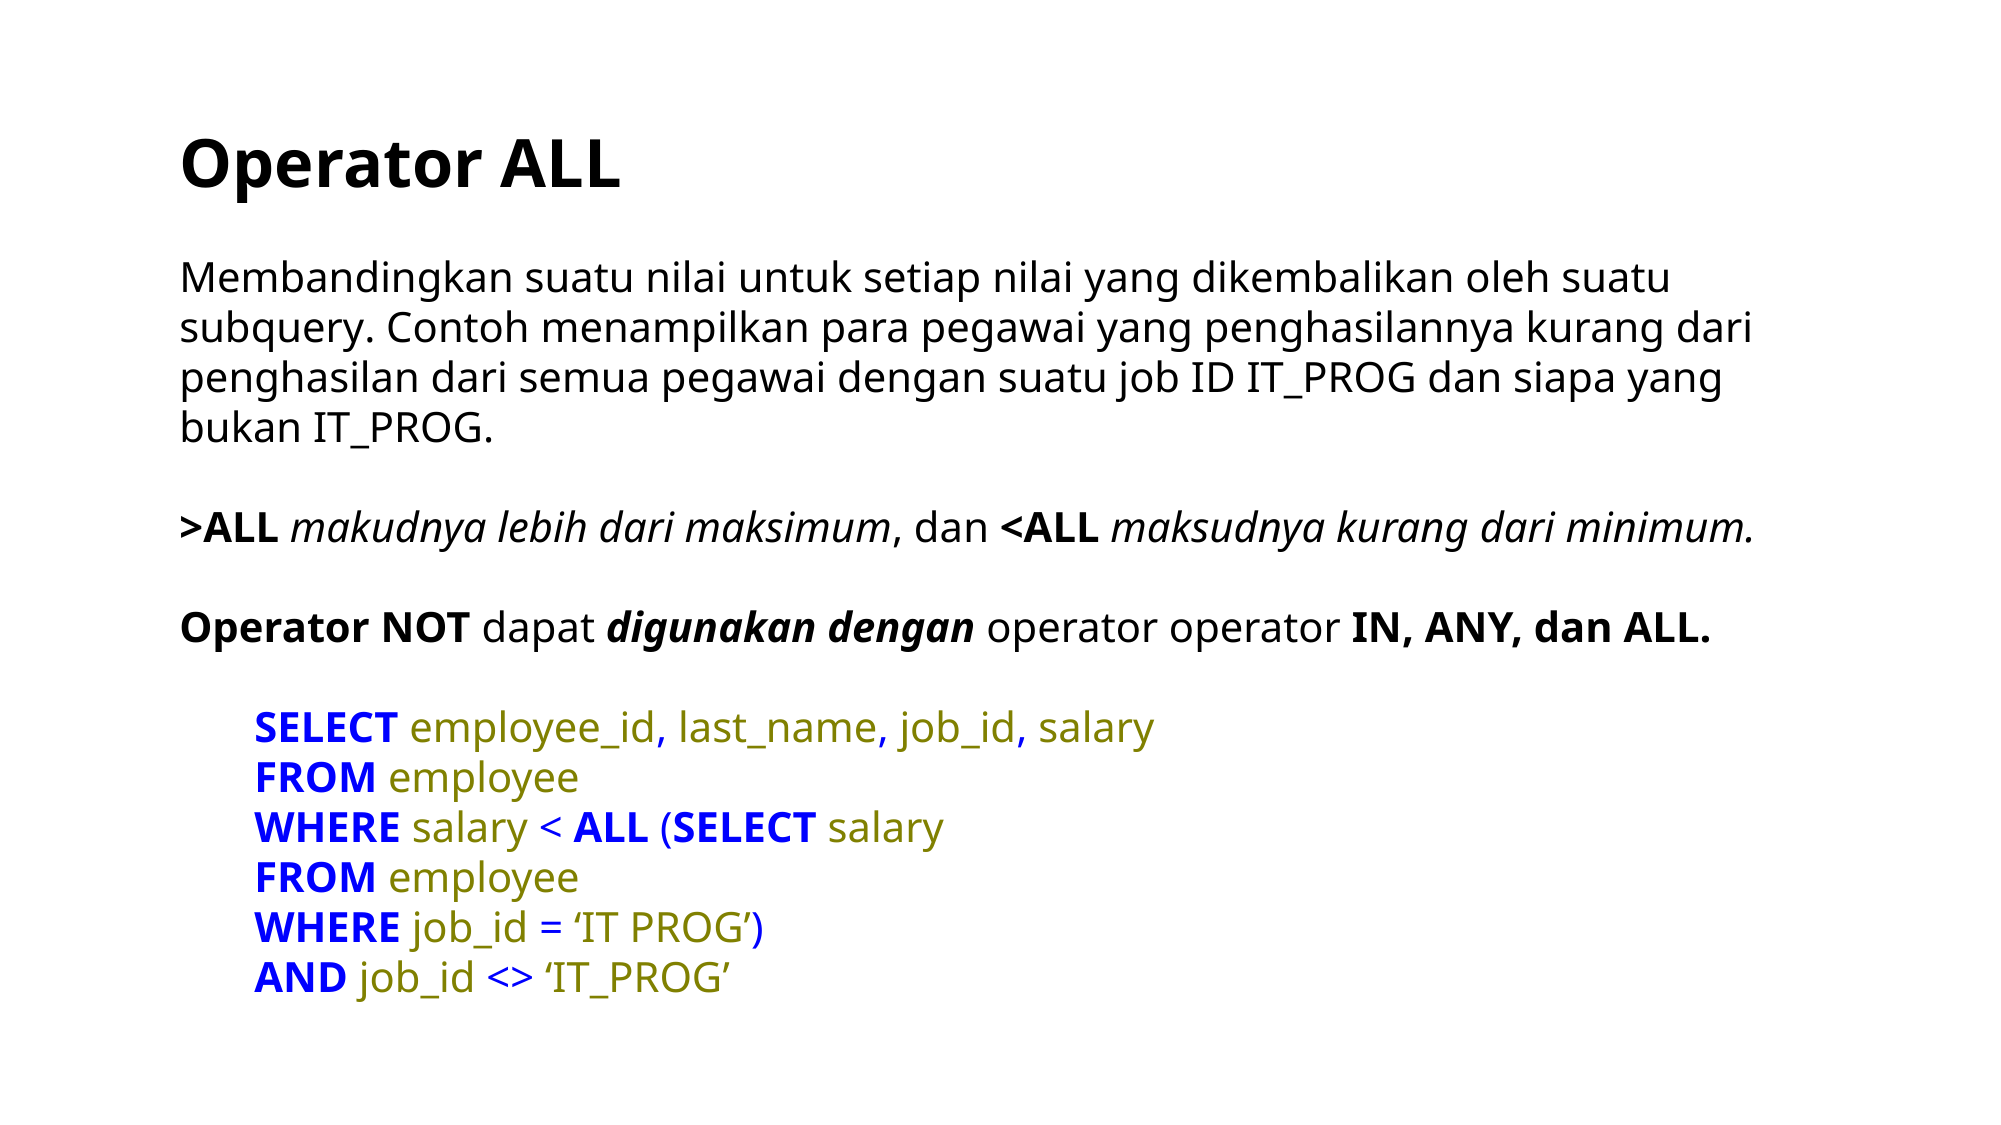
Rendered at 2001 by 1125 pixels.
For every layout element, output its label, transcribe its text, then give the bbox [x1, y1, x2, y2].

text_box Operator ALL Membandingkan suatu nilai untuk setiap nilai yang dikembalikan oleh suatu subquery. Contoh menampilkan para pegawai yang penghasilannya kurang dari penghasilan dari semua pegawai dengan suatu job ID IT_PROG dan siapa yang bukan IT_PROG. >ALL makudnya lebih dari maksimum, dan <ALL maksudnya kurang dari minimum. Operator NOT dapat digunakan dengan operator operator IN, ANY, dan ALL. SELECT employee_id, last_name, job_id, salary FROM employee WHERE salary < ALL (SELECT salary FROM employee WHERE job_id = ‘IT PROG’) AND job_id <> ‘IT_PROG’ [164, 113, 1800, 1059]
